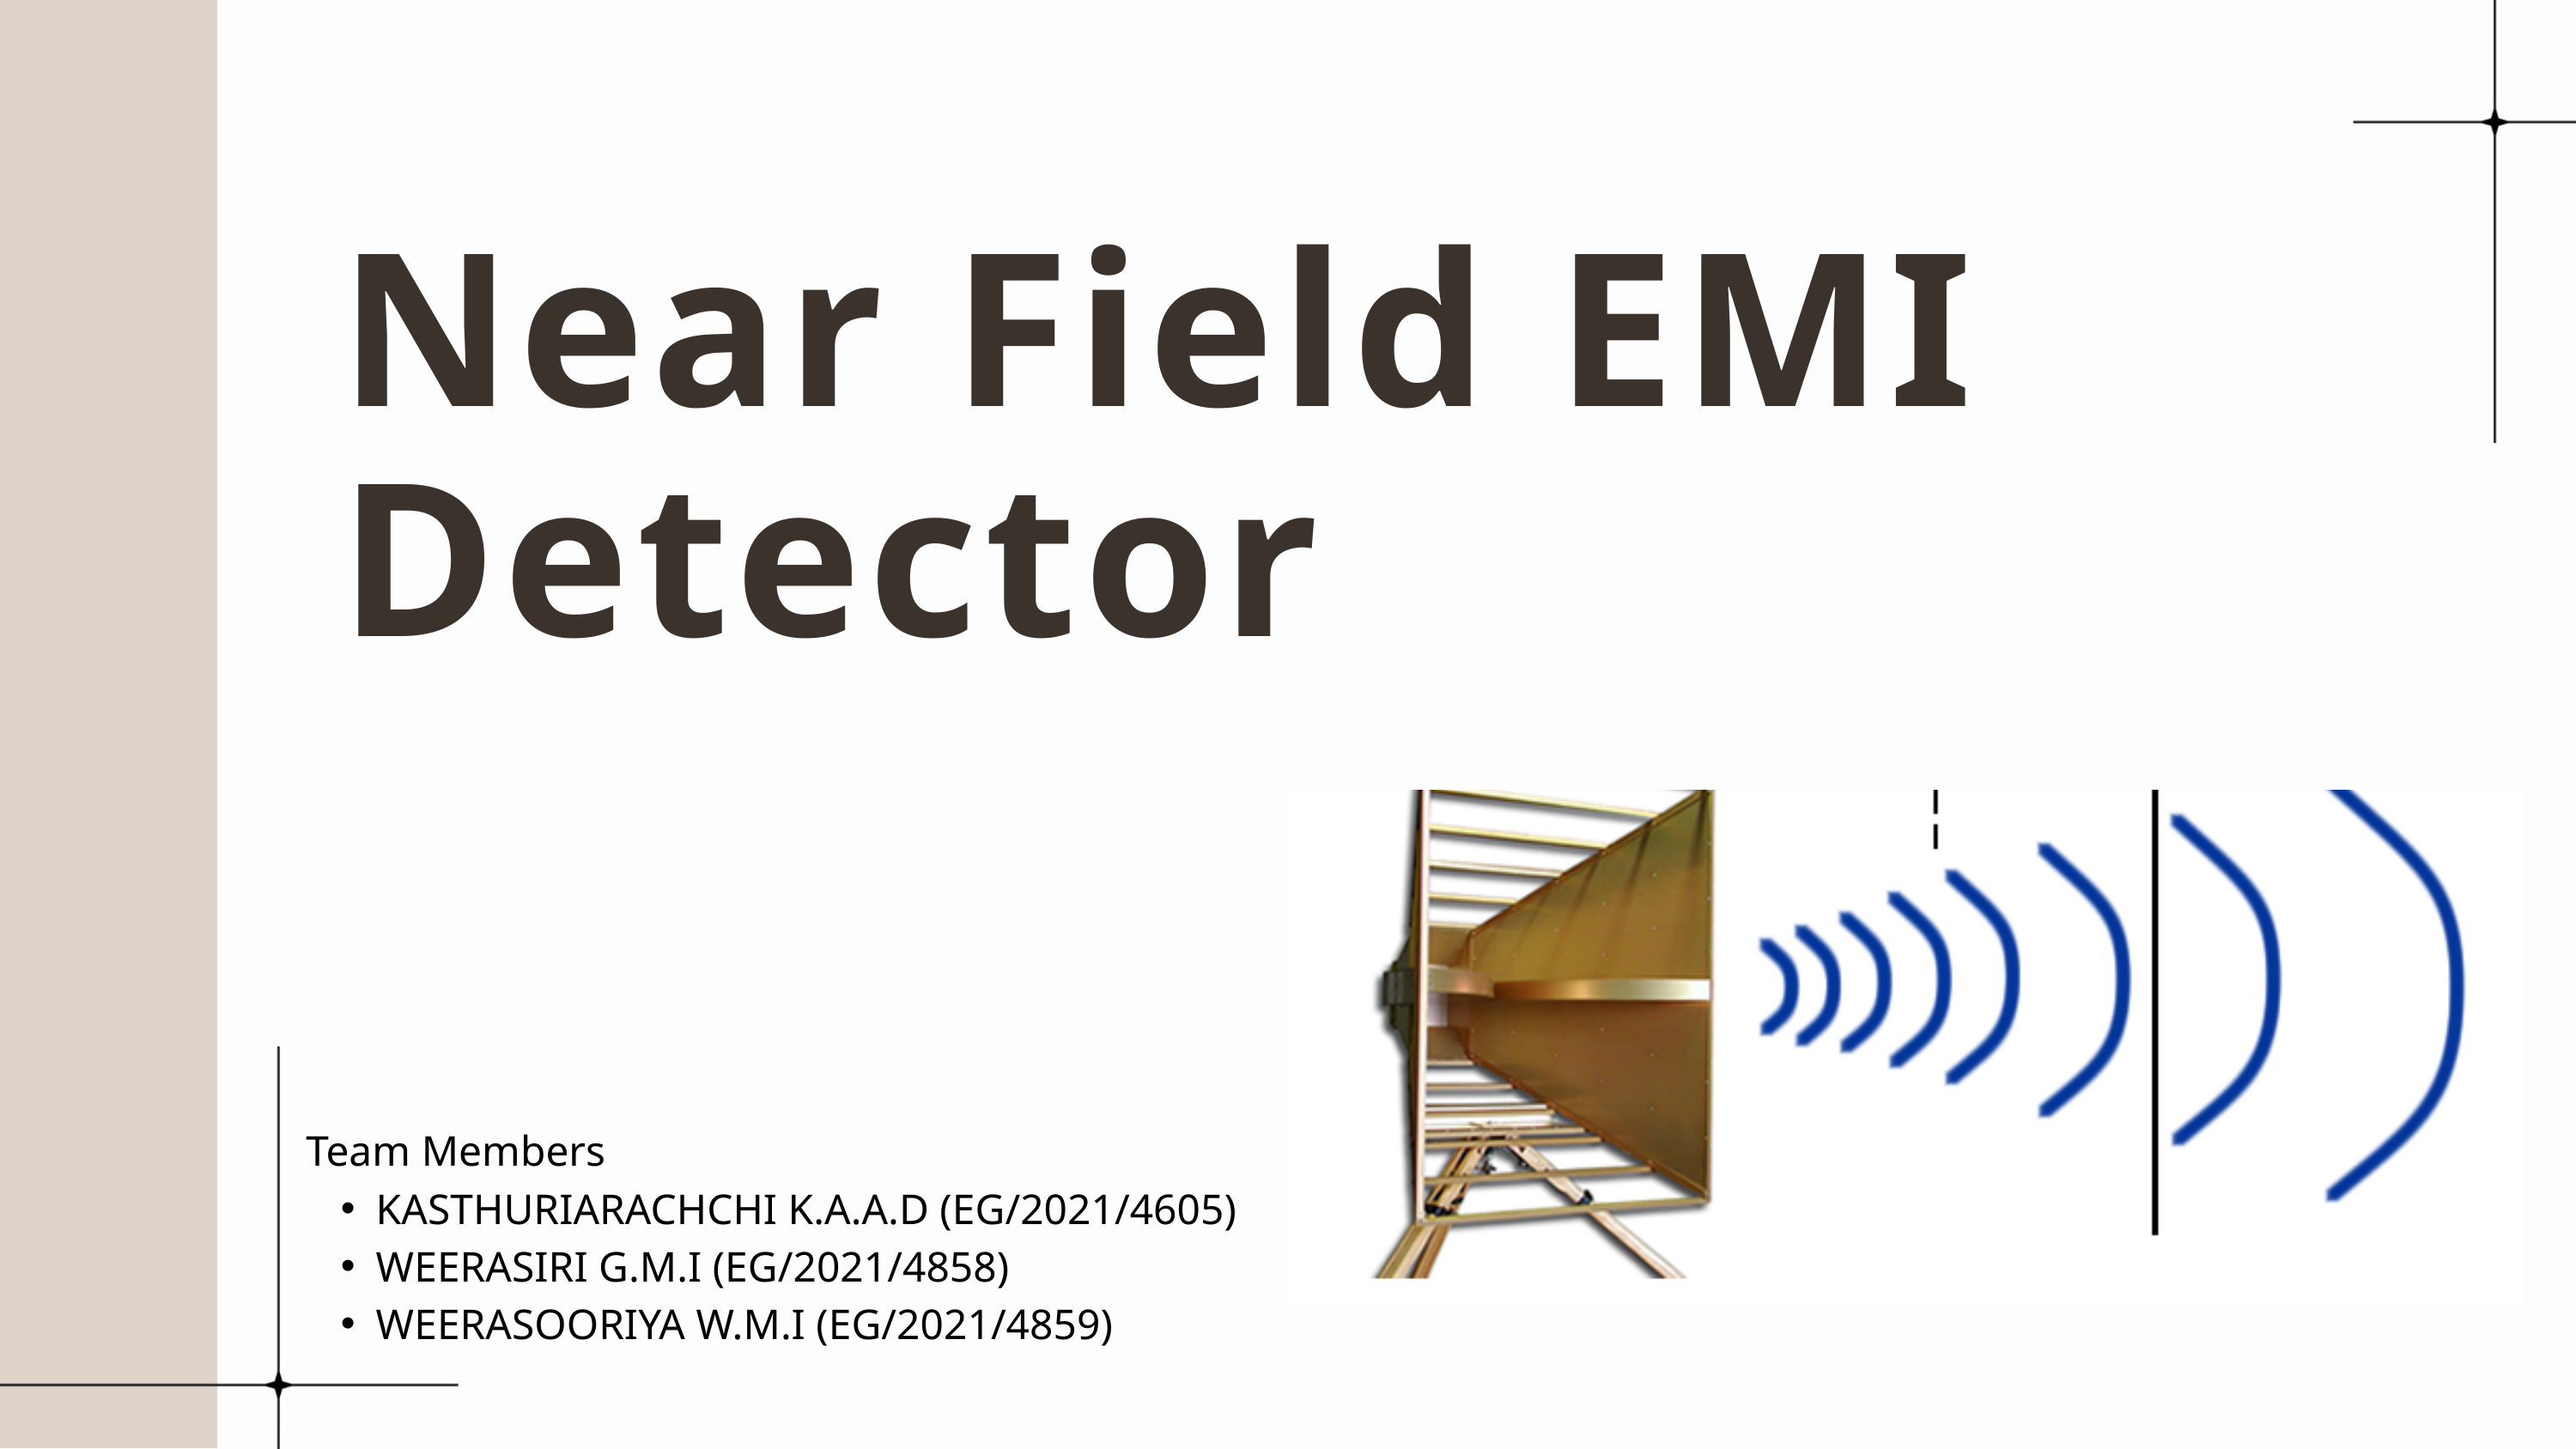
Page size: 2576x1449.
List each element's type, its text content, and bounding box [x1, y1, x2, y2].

text_box [2353, 0, 2576, 444]
text_box [224, 1046, 459, 1449]
text_box [1287, 790, 2524, 1304]
text_box Team Members KASTHURIARACHCHI K.A.A.D (EG/2021/4605) WEERASIRI G.M.I (EG/2021/4858) WEERASOORIYA W.M.I (EG/2021/4859) [306, 1117, 1288, 1400]
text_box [0, 0, 218, 1449]
text_box Near Field EMI Detector [339, 219, 1986, 680]
